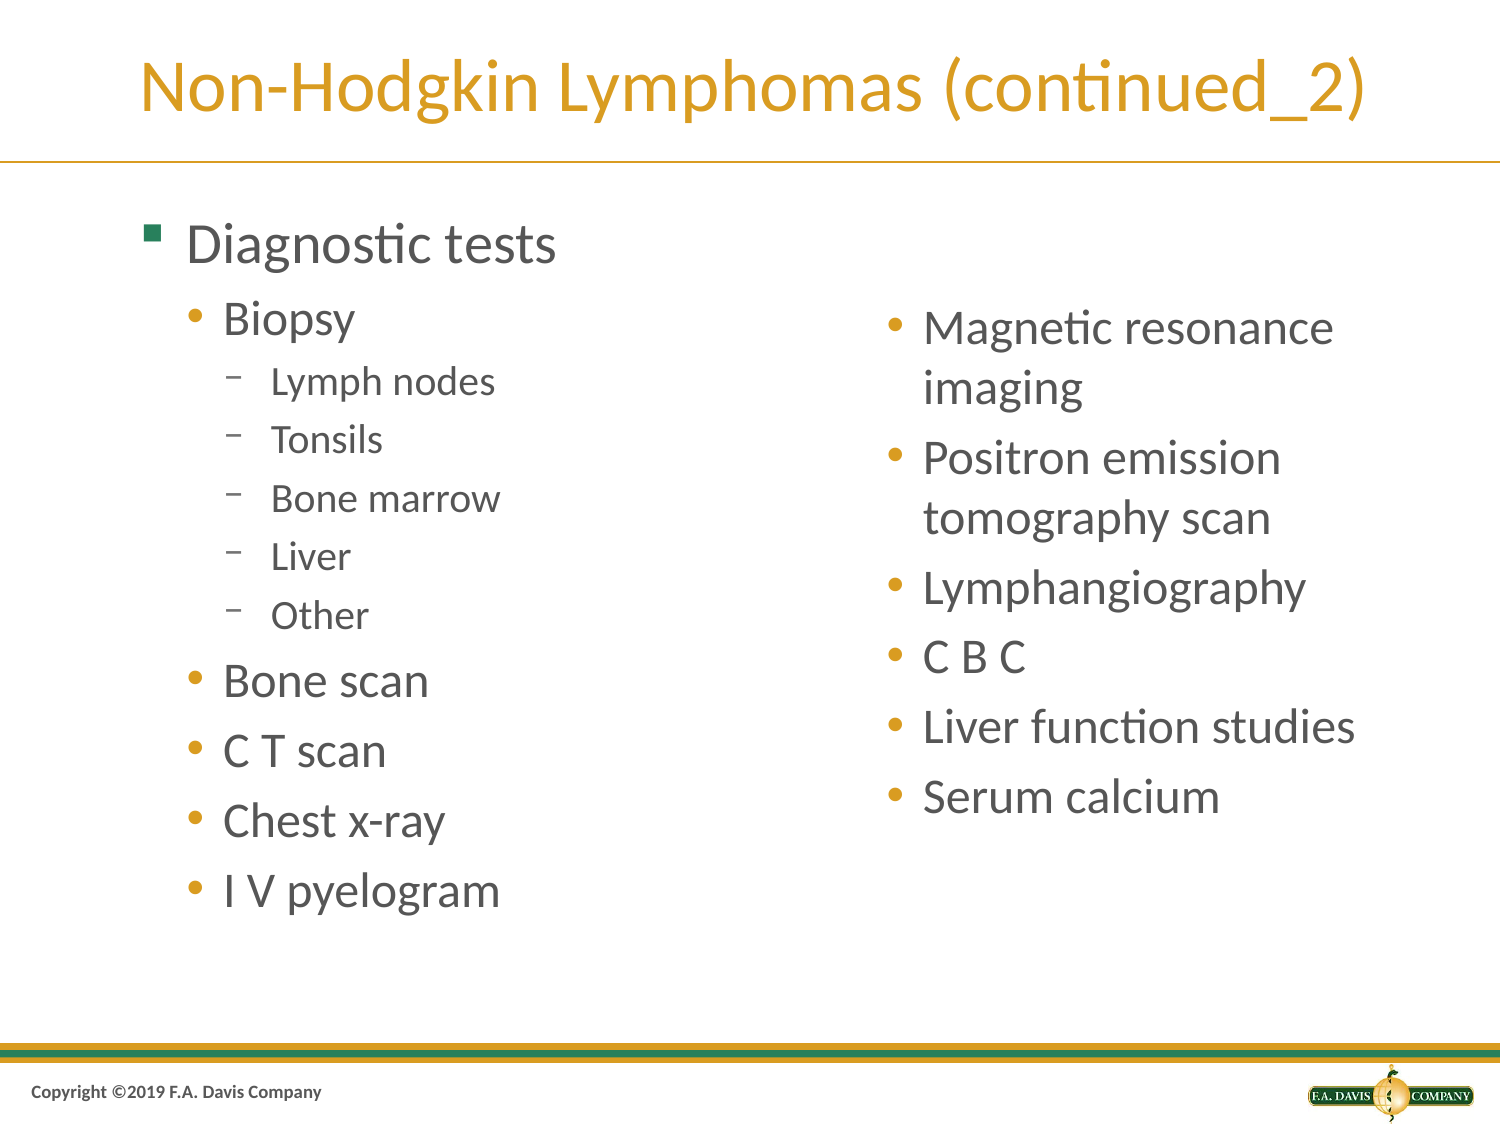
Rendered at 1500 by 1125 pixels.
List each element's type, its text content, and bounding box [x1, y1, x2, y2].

picture [1308, 1064, 1474, 1124]
title Non-Hodgkin Lymphomas (continued_2) [124, 38, 1475, 136]
list Magnetic resonance imaging Positron emission tomography scan Lymphangiography C B C Liver function studies Serum calcium [824, 286, 1487, 887]
picture [0, 1043, 1500, 1050]
picture [0, 1058, 1500, 1063]
list Diagnostic tests Biopsy Lymph nodes Tonsils Bone marrow Liver Other Bone scan C T scan Chest x-ray I V pyelogram [124, 198, 787, 986]
